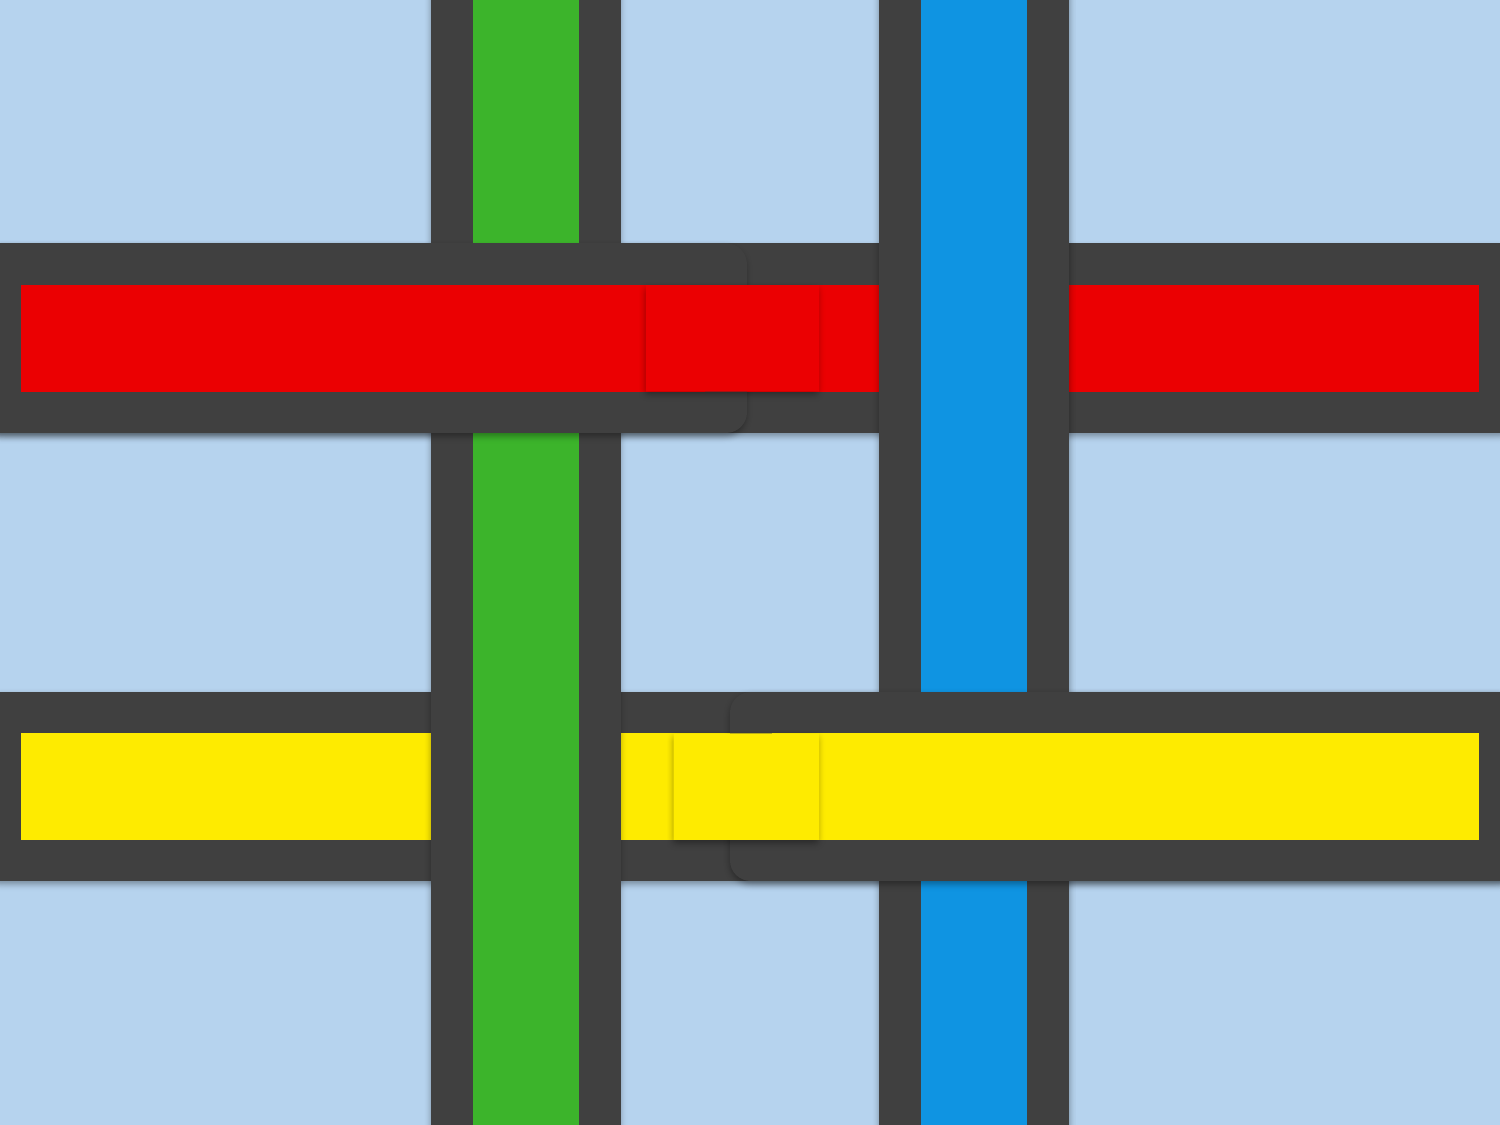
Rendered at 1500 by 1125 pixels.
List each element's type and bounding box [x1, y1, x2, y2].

text_box [604, 722, 745, 861]
text_box [604, 869, 894, 1125]
text_box [599, 412, 901, 713]
text_box [673, 733, 820, 841]
text_box [750, 712, 1500, 861]
text_box [0, 422, 446, 710]
text_box [0, 263, 727, 413]
text_box [899, 869, 1049, 1125]
text_box [1052, 420, 1500, 710]
text_box [0, 0, 446, 262]
text_box [451, 421, 601, 1125]
text_box [1052, 0, 1500, 263]
text_box [899, 0, 1049, 710]
text_box [1052, 263, 1500, 413]
text_box [727, 263, 894, 410]
text_box [604, 0, 894, 262]
text_box [451, 0, 601, 262]
text_box [1052, 869, 1500, 1125]
text_box [0, 712, 446, 861]
text_box [0, 869, 446, 1125]
text_box [645, 284, 820, 392]
